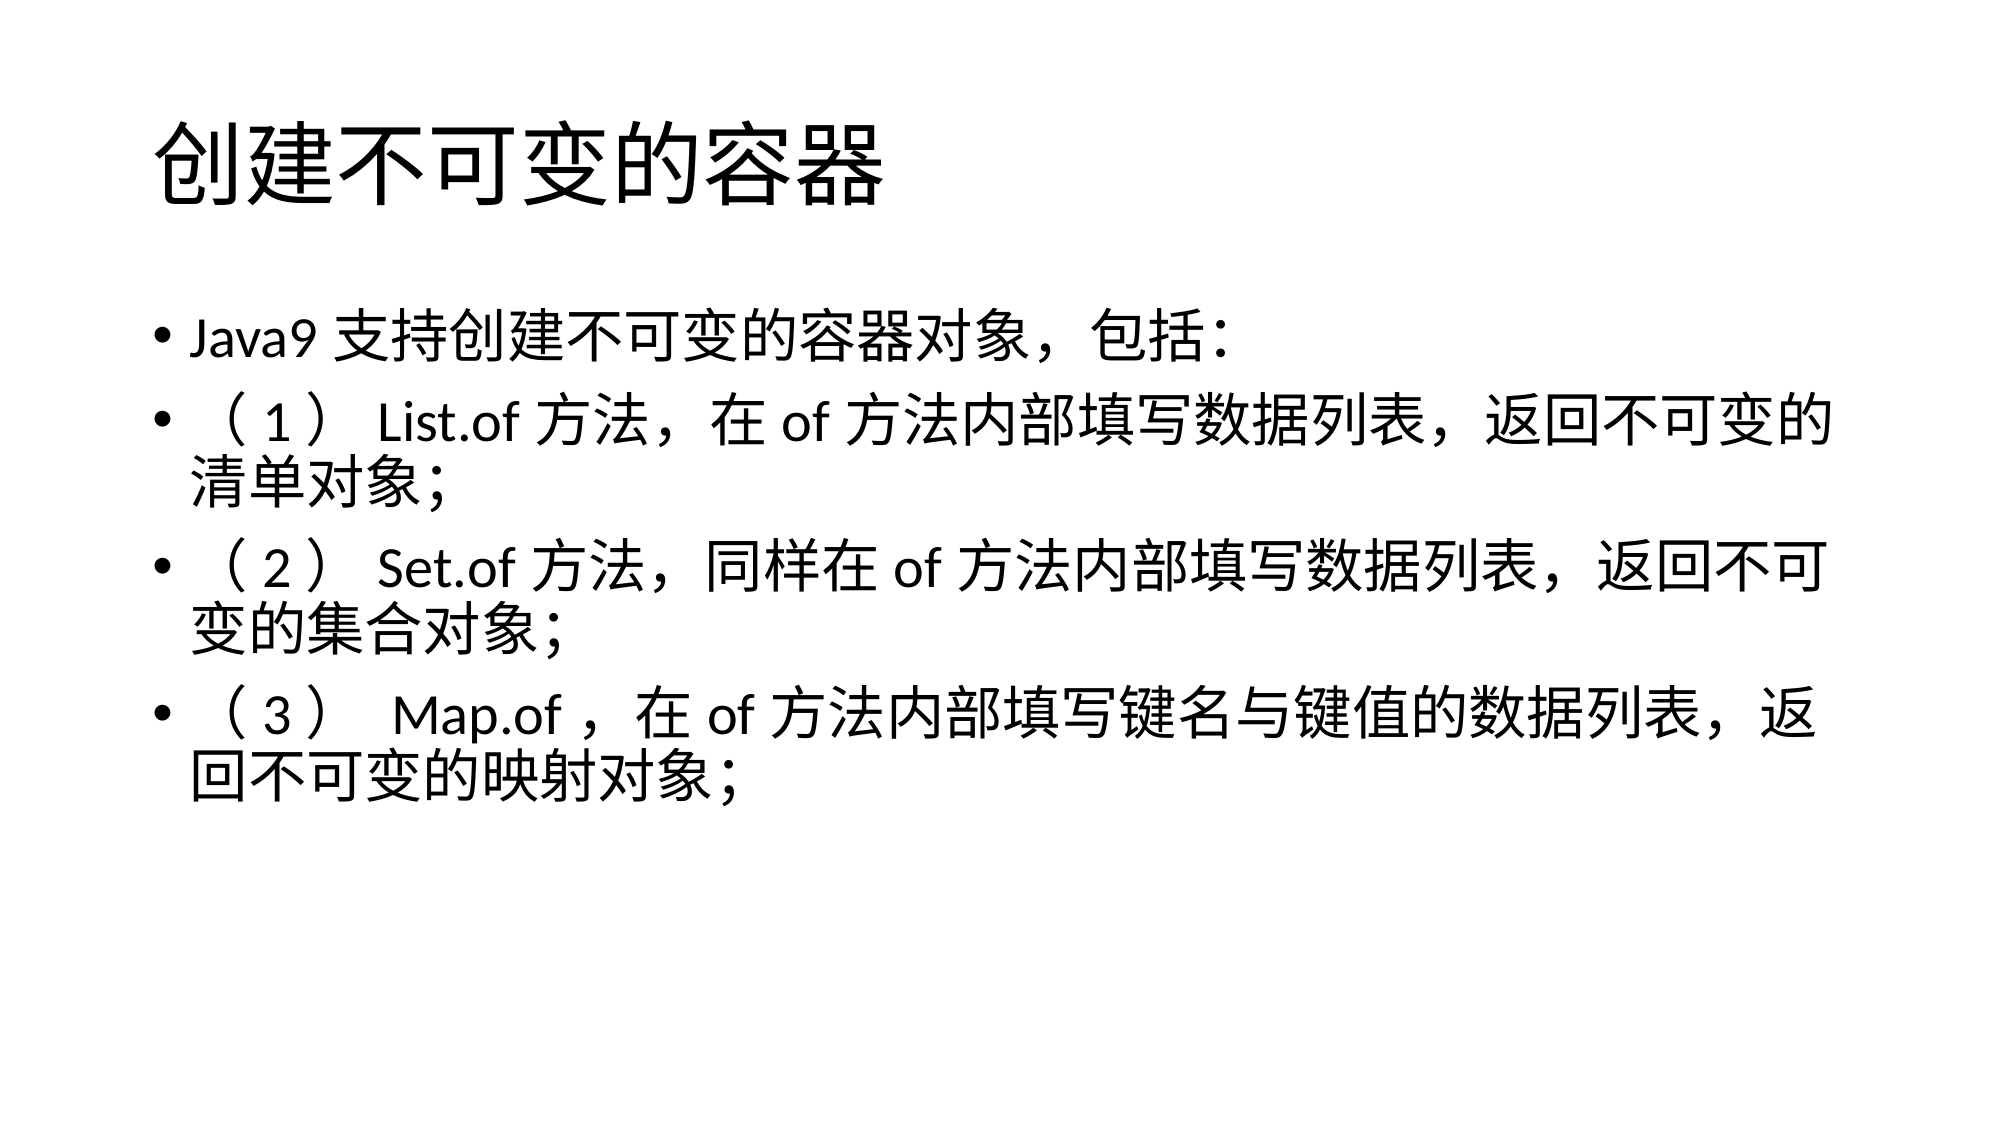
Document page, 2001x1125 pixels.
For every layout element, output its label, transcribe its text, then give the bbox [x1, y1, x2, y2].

title 创建不可变的容器 [137, 59, 1863, 278]
list Java9支持创建不可变的容器对象，包括： （1）List.of方法，在of方法内部填写数据列表，返回不可变的清单对象； （2）Set.of方法，同样在of方法内部填写数据列表，返回不可变的集合对象； （3） Map.of，在of方法内部填写键名与键值的数据列表，返回不可变的映射对象； [137, 299, 1863, 1014]
